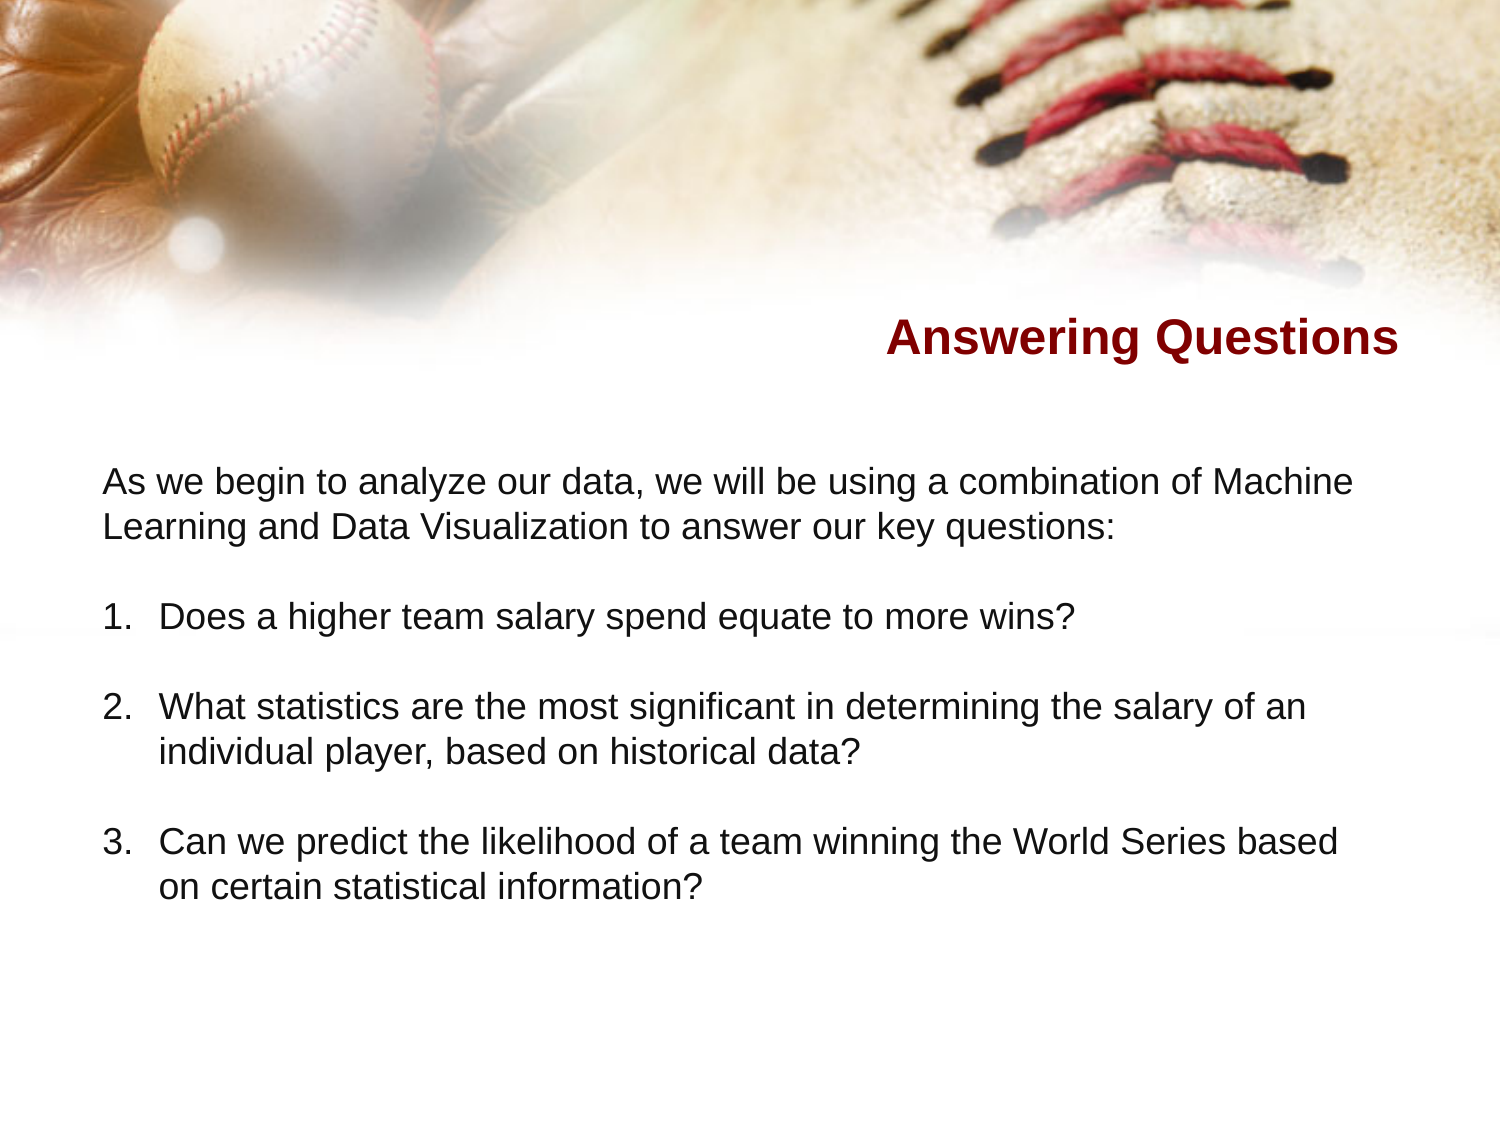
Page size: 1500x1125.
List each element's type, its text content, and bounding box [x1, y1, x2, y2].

picture [0, 0, 1500, 1125]
text_box As we begin to analyze our data, we will be using a combination of Machine Learning and Data Visualization to answer our key questions: Does a higher team salary spend equate to more wins? What statistics are the most significant in determining the salary of an individual player, based on historical data? Can we predict the likelihood of a team winning the World Series based on certain statistical information? [87, 449, 1388, 915]
title Answering Questions [351, 281, 1415, 389]
